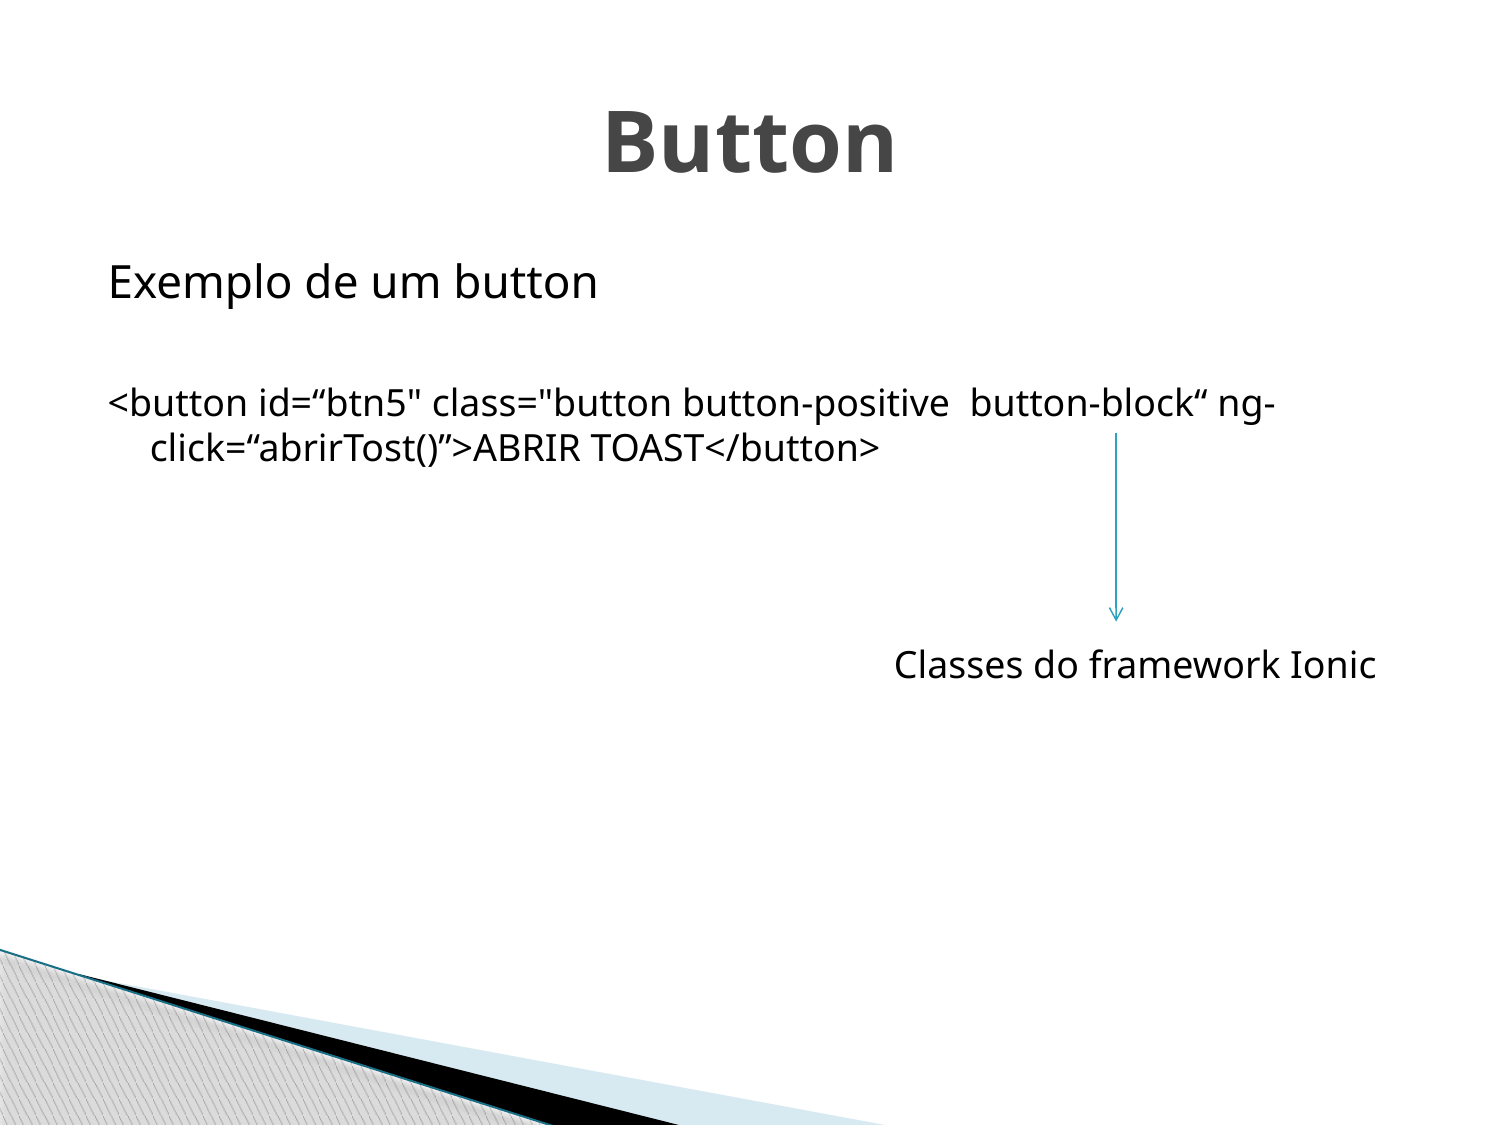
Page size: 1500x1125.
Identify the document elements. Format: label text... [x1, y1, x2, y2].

title Button [75, 45, 1425, 233]
text_box Classes do framework Ionic [879, 633, 1393, 694]
list Exemplo de um button <button id=“btn5" class="button button-positive button-block“ ng-click=“abrirTost()”>ABRIR TOAST</button> [75, 245, 1425, 988]
